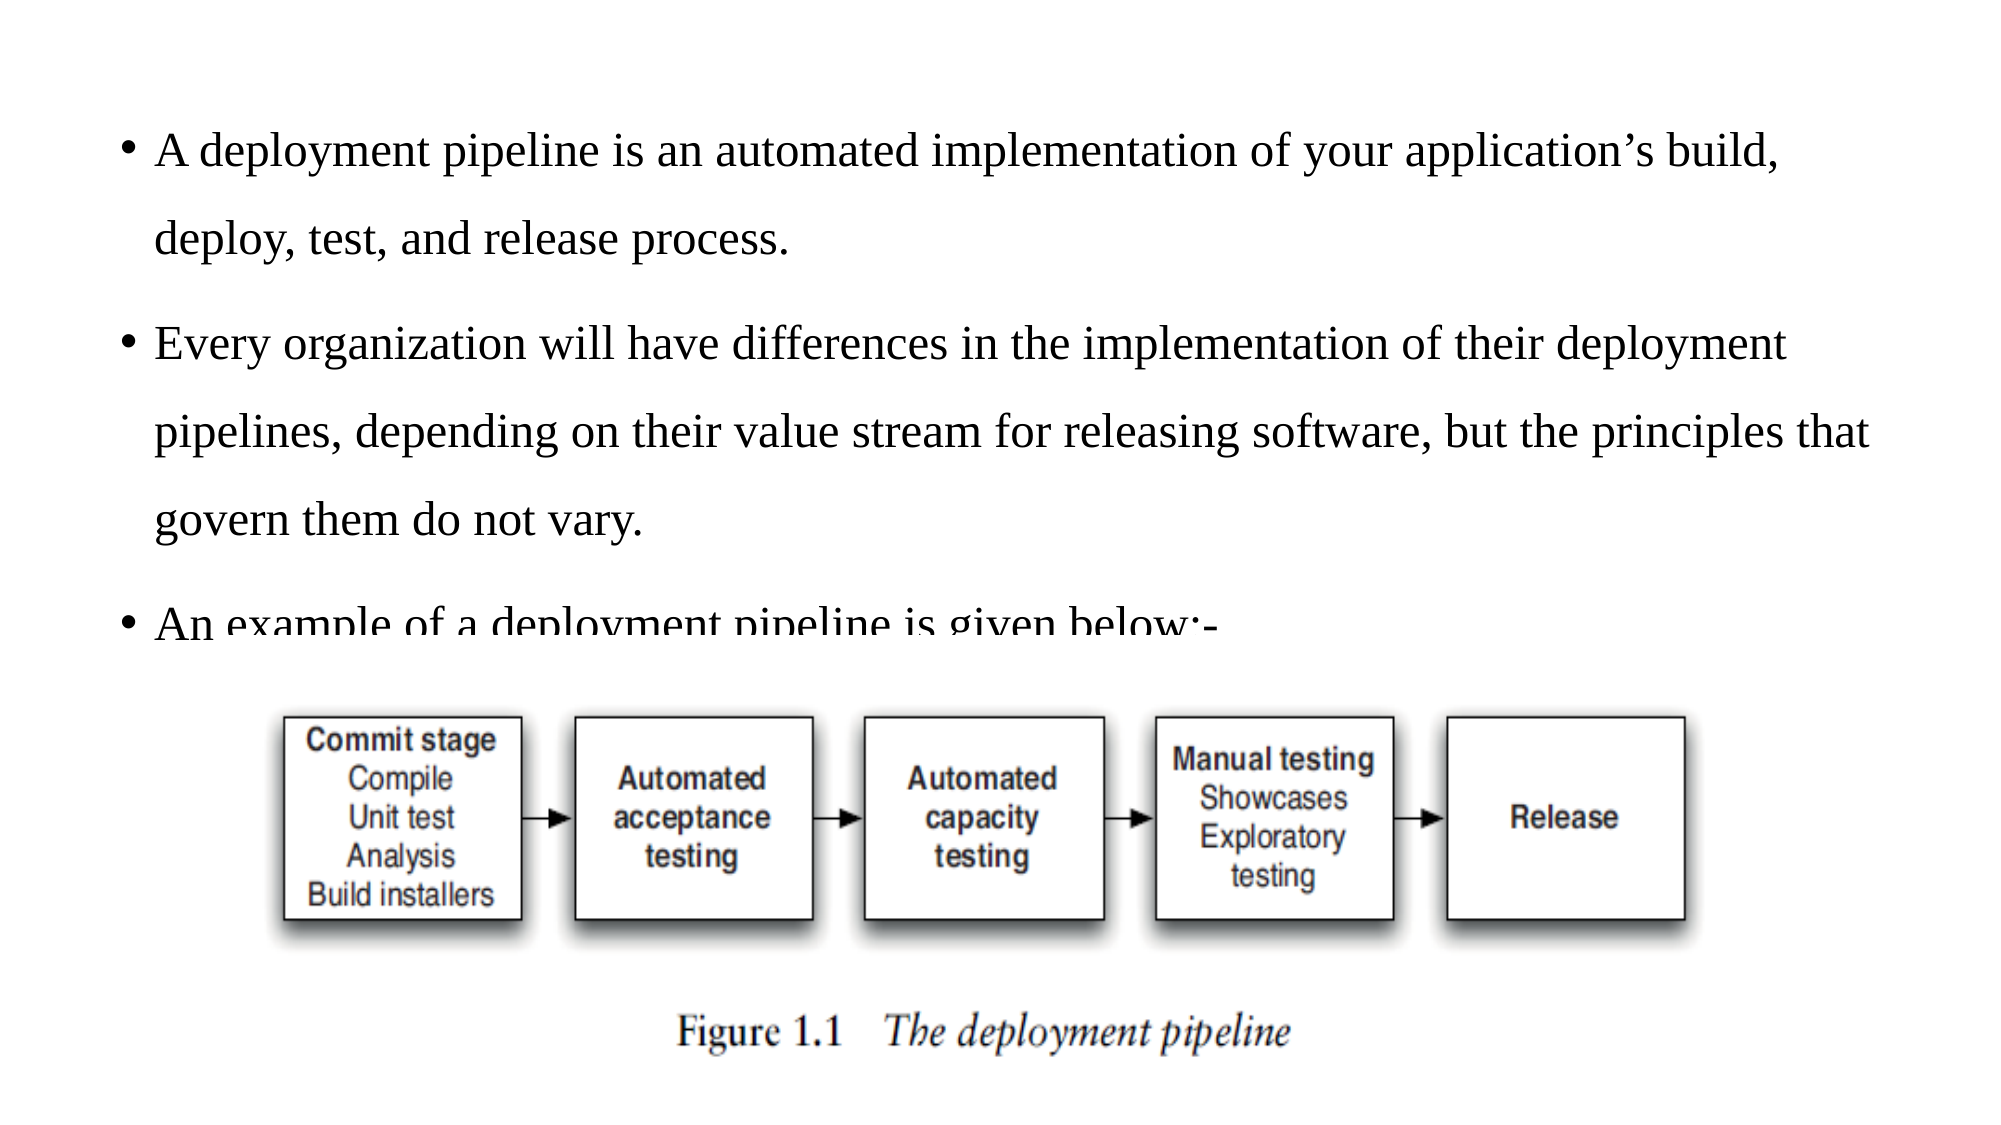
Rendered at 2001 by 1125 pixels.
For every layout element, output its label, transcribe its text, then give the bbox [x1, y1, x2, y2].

picture [228, 635, 1751, 1097]
list A deployment pipeline is an automated implementation of your application’s build, deploy, test, and release process. Every organization will have differences in the implementation of their deployment pipelines, depending on their value stream for releasing software, but the principles that govern them do not vary. An example of a deployment pipeline is given below:- [105, 80, 1919, 661]
